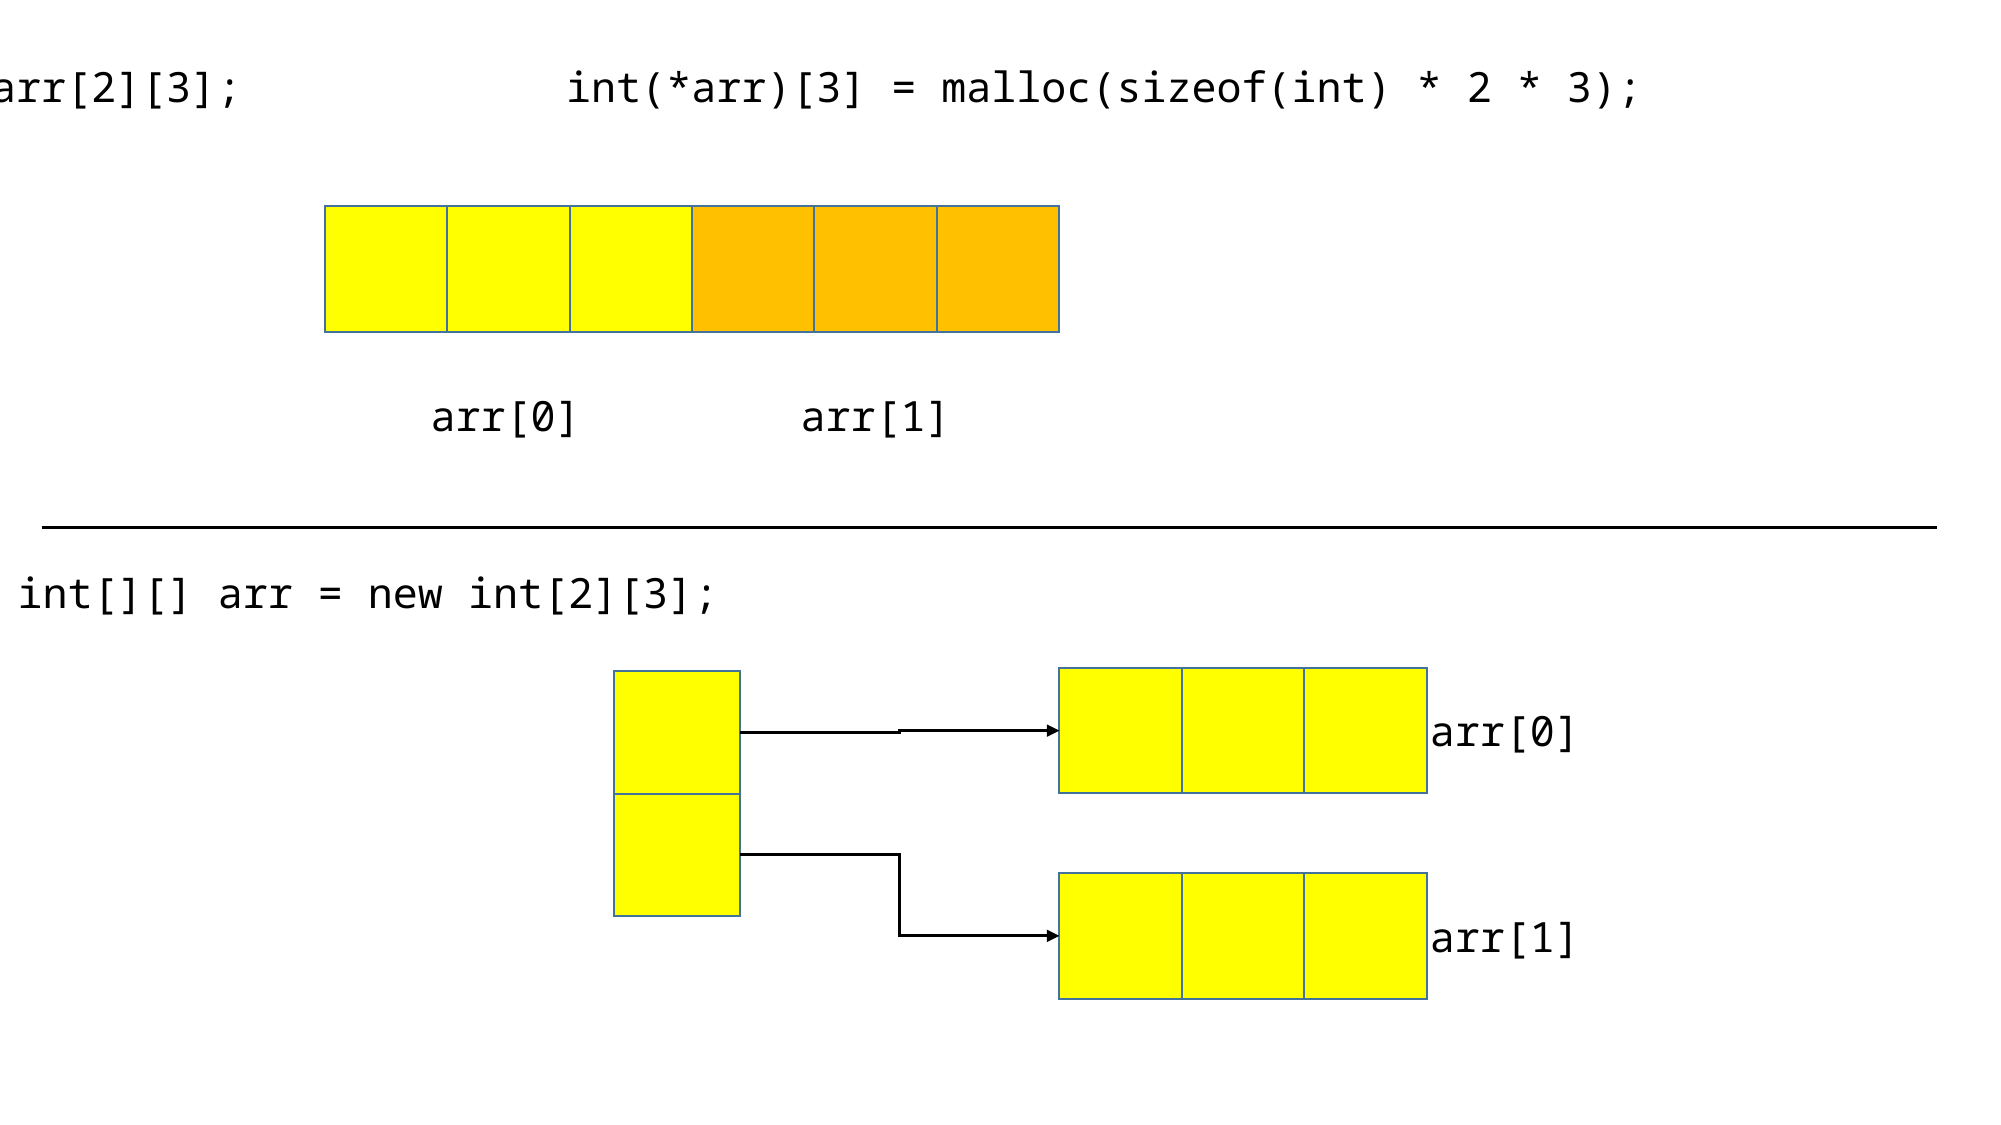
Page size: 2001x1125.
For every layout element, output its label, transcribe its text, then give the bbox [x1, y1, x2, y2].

text_box [569, 205, 691, 333]
text_box arr[0] [1415, 697, 1595, 763]
text_box [324, 205, 446, 333]
text_box [1181, 872, 1303, 1000]
text_box int arr[2][3]; int(*arr)[3] = malloc(sizeof(int) * 2 * 3); [0, 53, 1656, 118]
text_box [740, 854, 1060, 936]
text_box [554, 730, 800, 857]
text_box arr[0] [415, 382, 596, 447]
text_box [1181, 667, 1303, 794]
text_box [1058, 667, 1181, 794]
text_box [446, 205, 569, 333]
text_box [1303, 667, 1428, 794]
text_box arr[1] [785, 382, 966, 447]
text_box [1303, 872, 1428, 1000]
text_box int[][] arr = new int[2][3]; [2, 559, 733, 625]
text_box [1058, 872, 1181, 1000]
text_box [936, 205, 1060, 333]
text_box arr[1] [1415, 903, 1595, 968]
text_box [813, 205, 936, 333]
text_box [691, 205, 813, 333]
